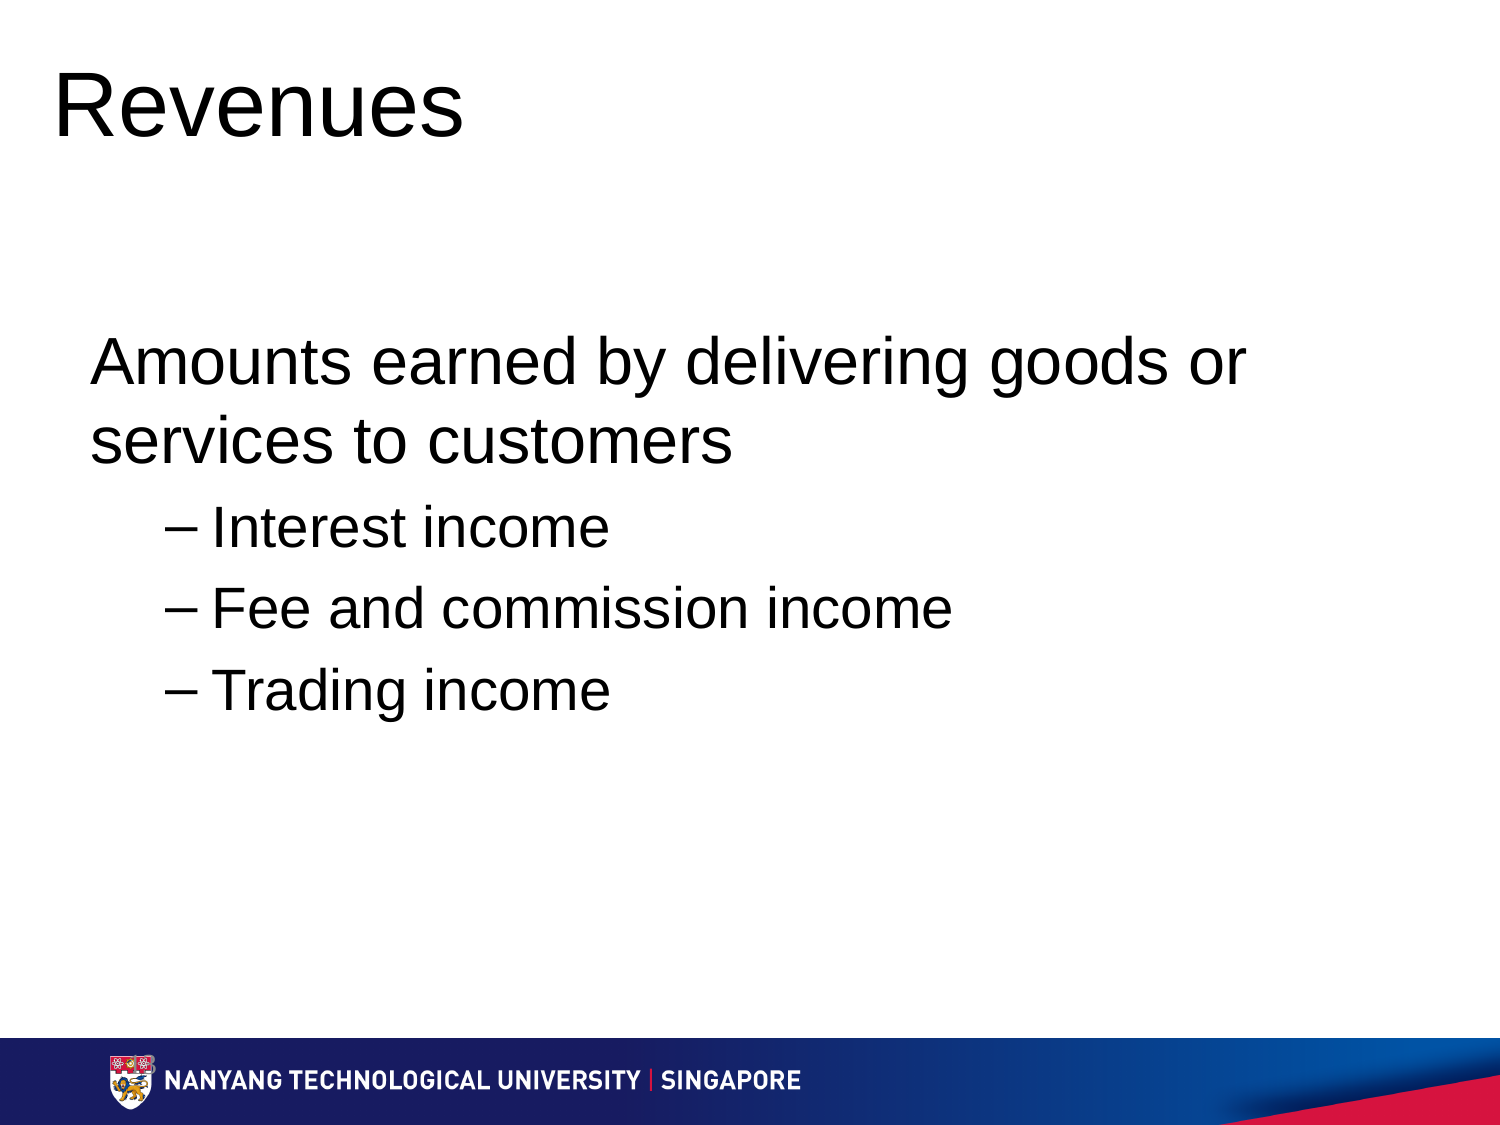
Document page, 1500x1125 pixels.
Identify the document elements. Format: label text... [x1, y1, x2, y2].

title Revenues [37, 37, 1400, 163]
picture [0, 1038, 1500, 1125]
list Amounts earned by delivering goods or services to customers Interest income Fee and commission income Trading income [75, 309, 1425, 946]
slide_number 13 [112, 1025, 425, 1100]
